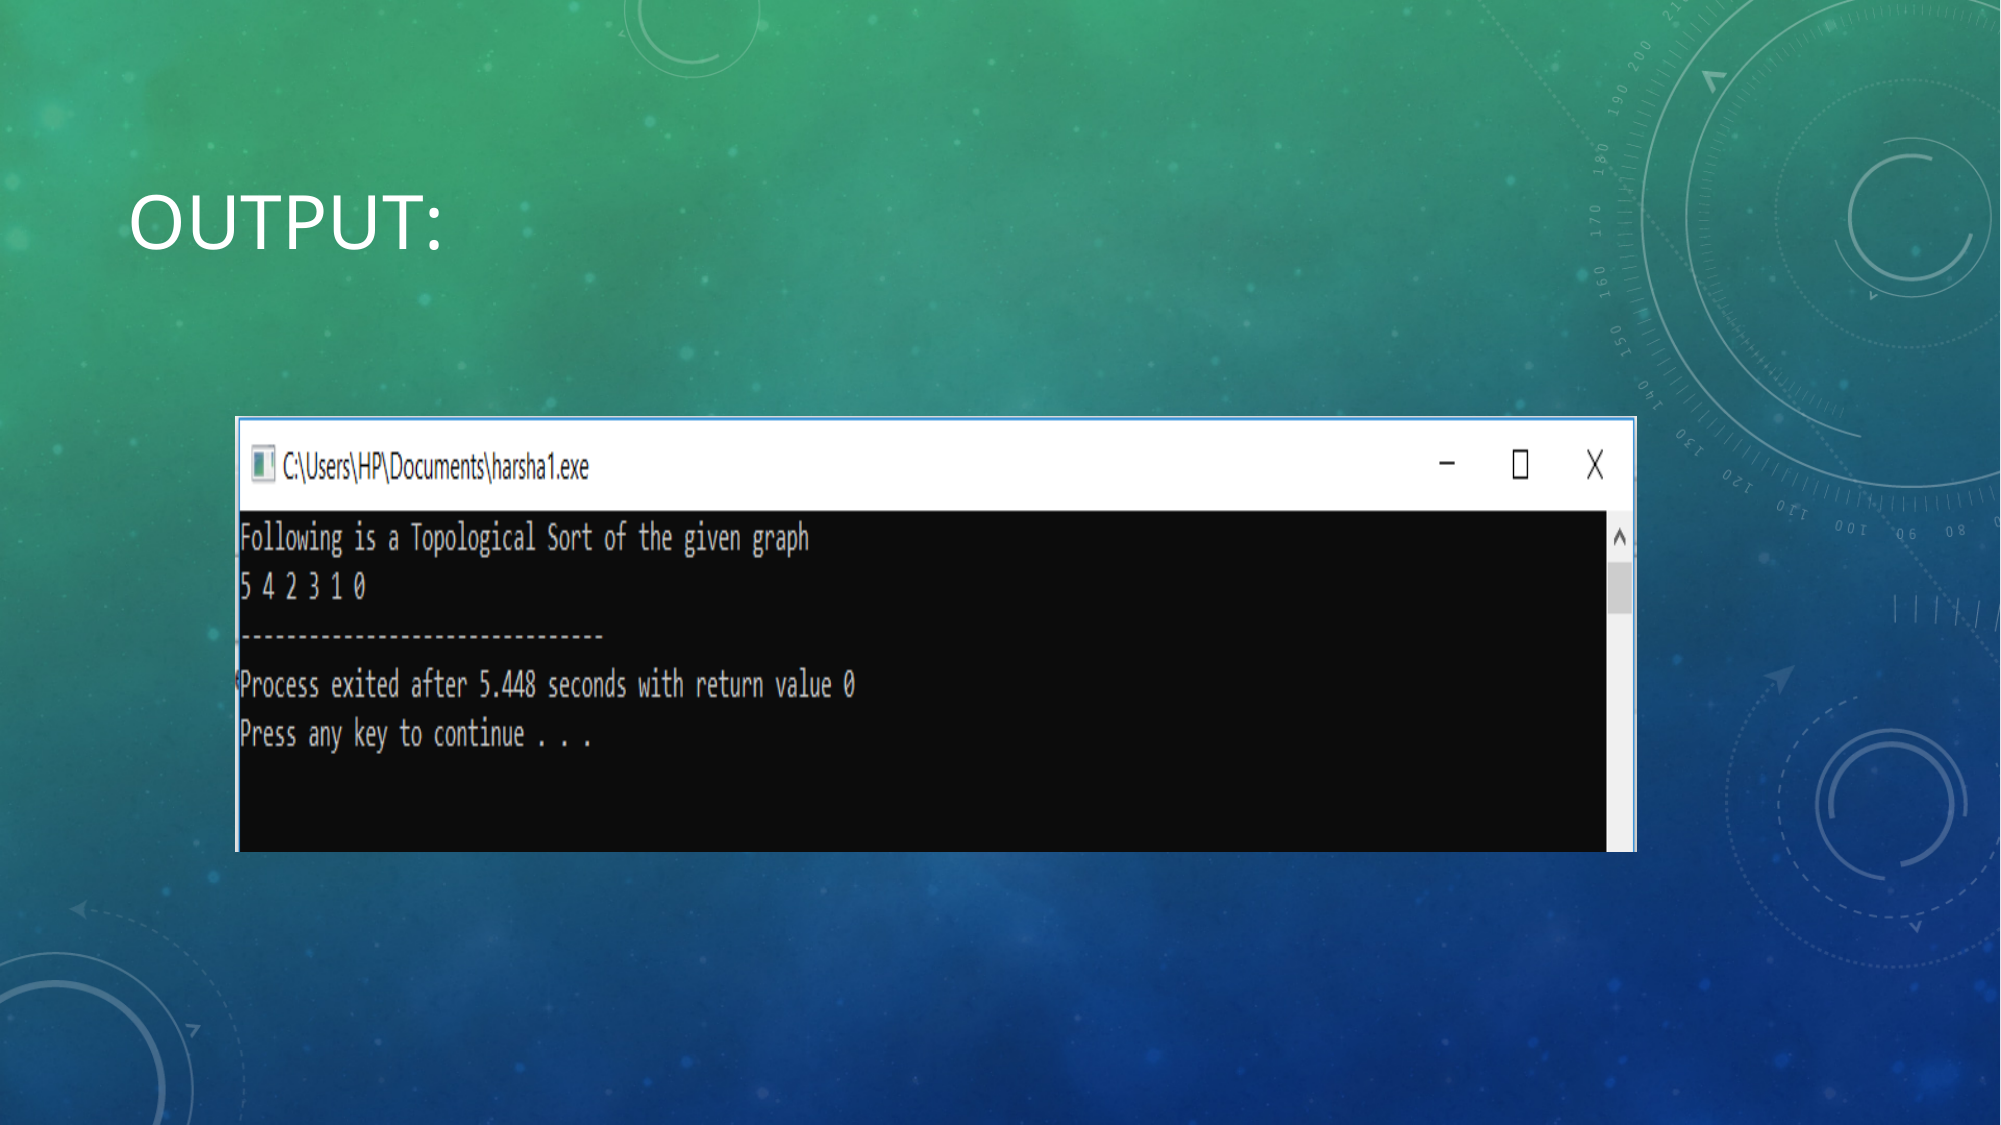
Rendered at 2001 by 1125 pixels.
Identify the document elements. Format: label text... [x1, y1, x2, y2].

picture [0, 0, 2001, 1125]
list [235, 416, 1637, 853]
title OUTPUT: [112, 99, 1775, 339]
